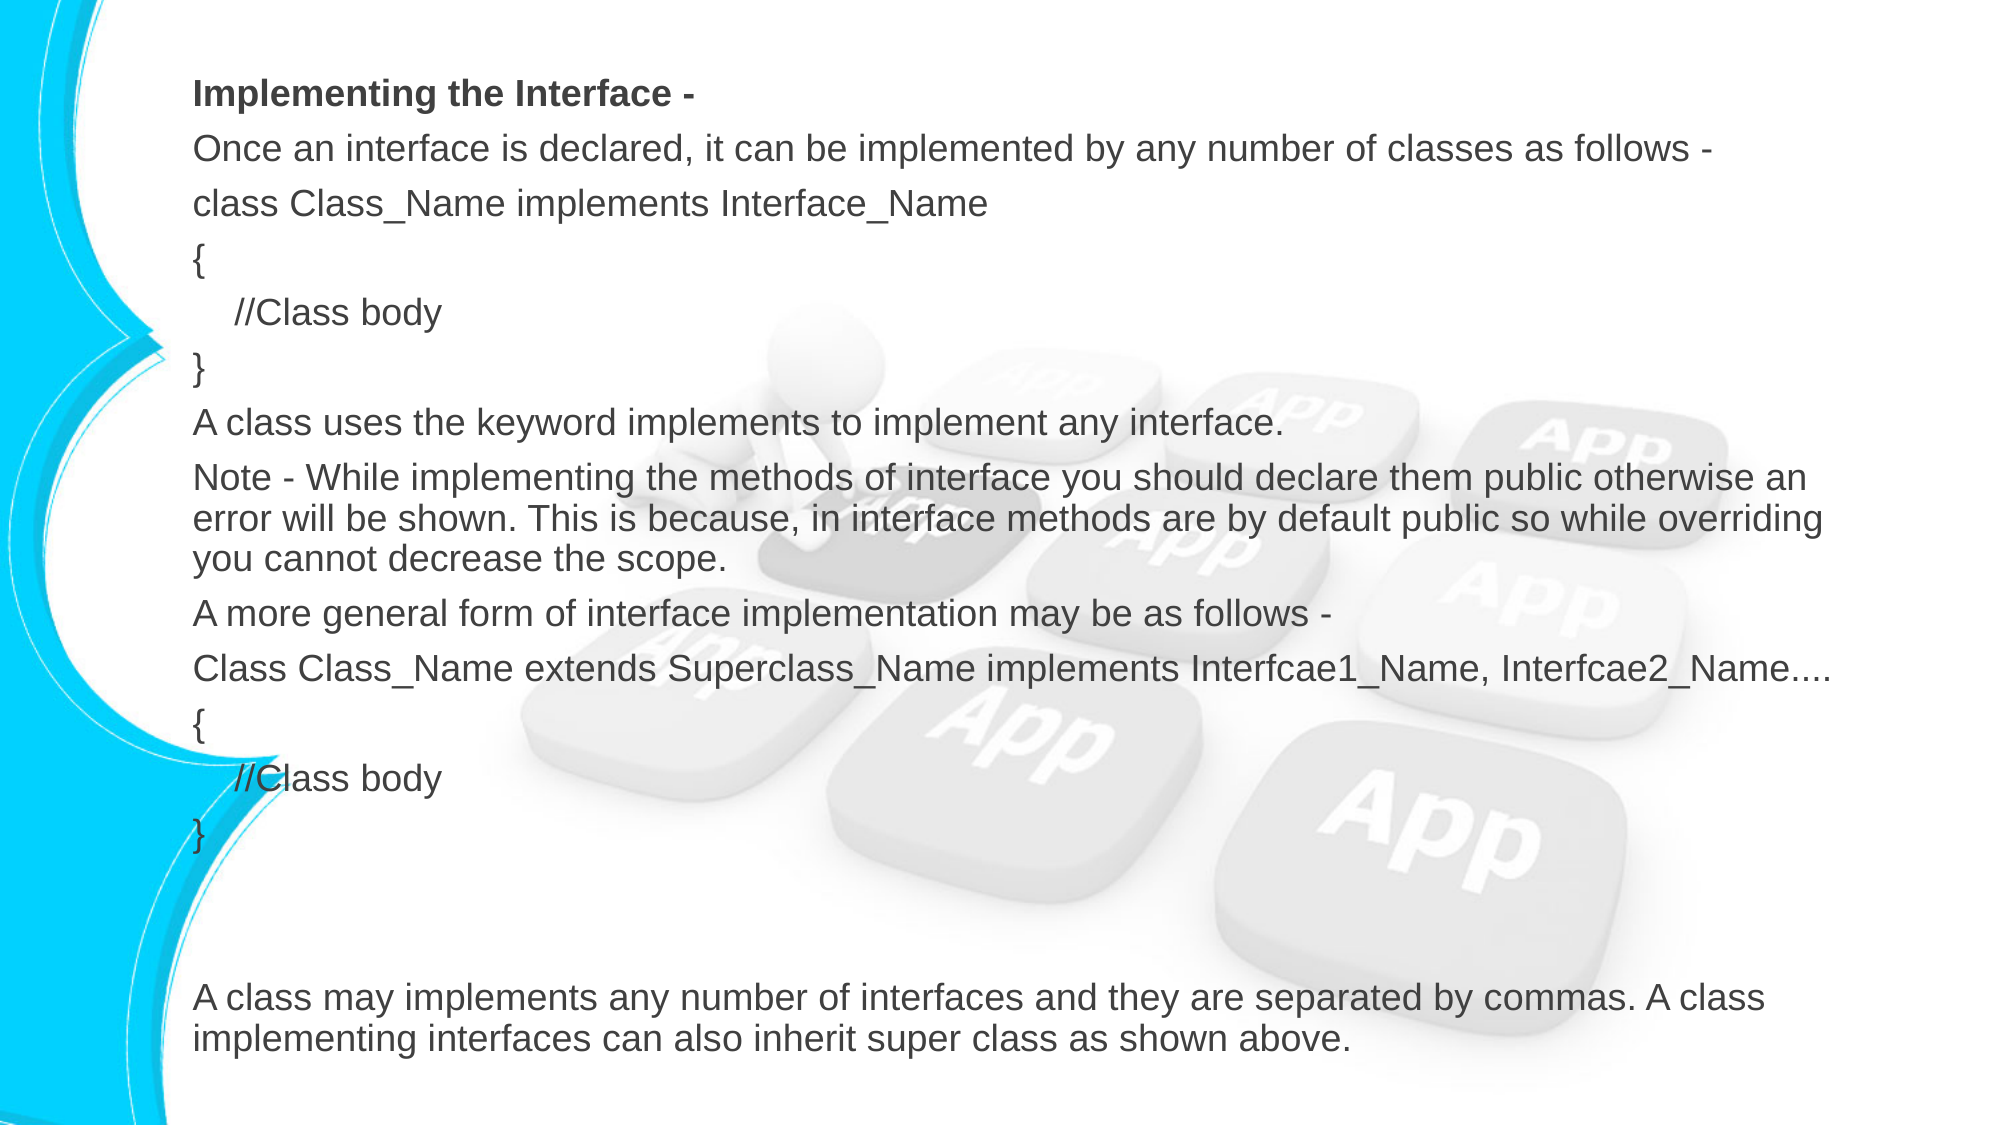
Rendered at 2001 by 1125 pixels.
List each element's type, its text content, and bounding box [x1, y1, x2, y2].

picture [0, 0, 2001, 1125]
picture [0, 1118, 15, 1125]
picture [73, 52, 77, 62]
list Implementing the Interface - Once an interface is declared, it can be implemented by any number of classes as follows - class Class_Name implements Interface_Name { //Class body } A class uses the keyword implements to implement any interface. Note - While implementing the methods of interface you should declare them public otherwise an error will be shown. This is because, in interface methods are by default public so while overriding you cannot decrease the scope. A more general form of interface implementation may be as follows - Class Class_Name extends Superclass_Name implements Interfcae1_Name, Interfcae2_Name.... { //Class body } A class may implements any number of interfaces and they are separated by commas. A class implementing interfaces can also inherit super class as shown above. [177, 66, 1899, 1072]
